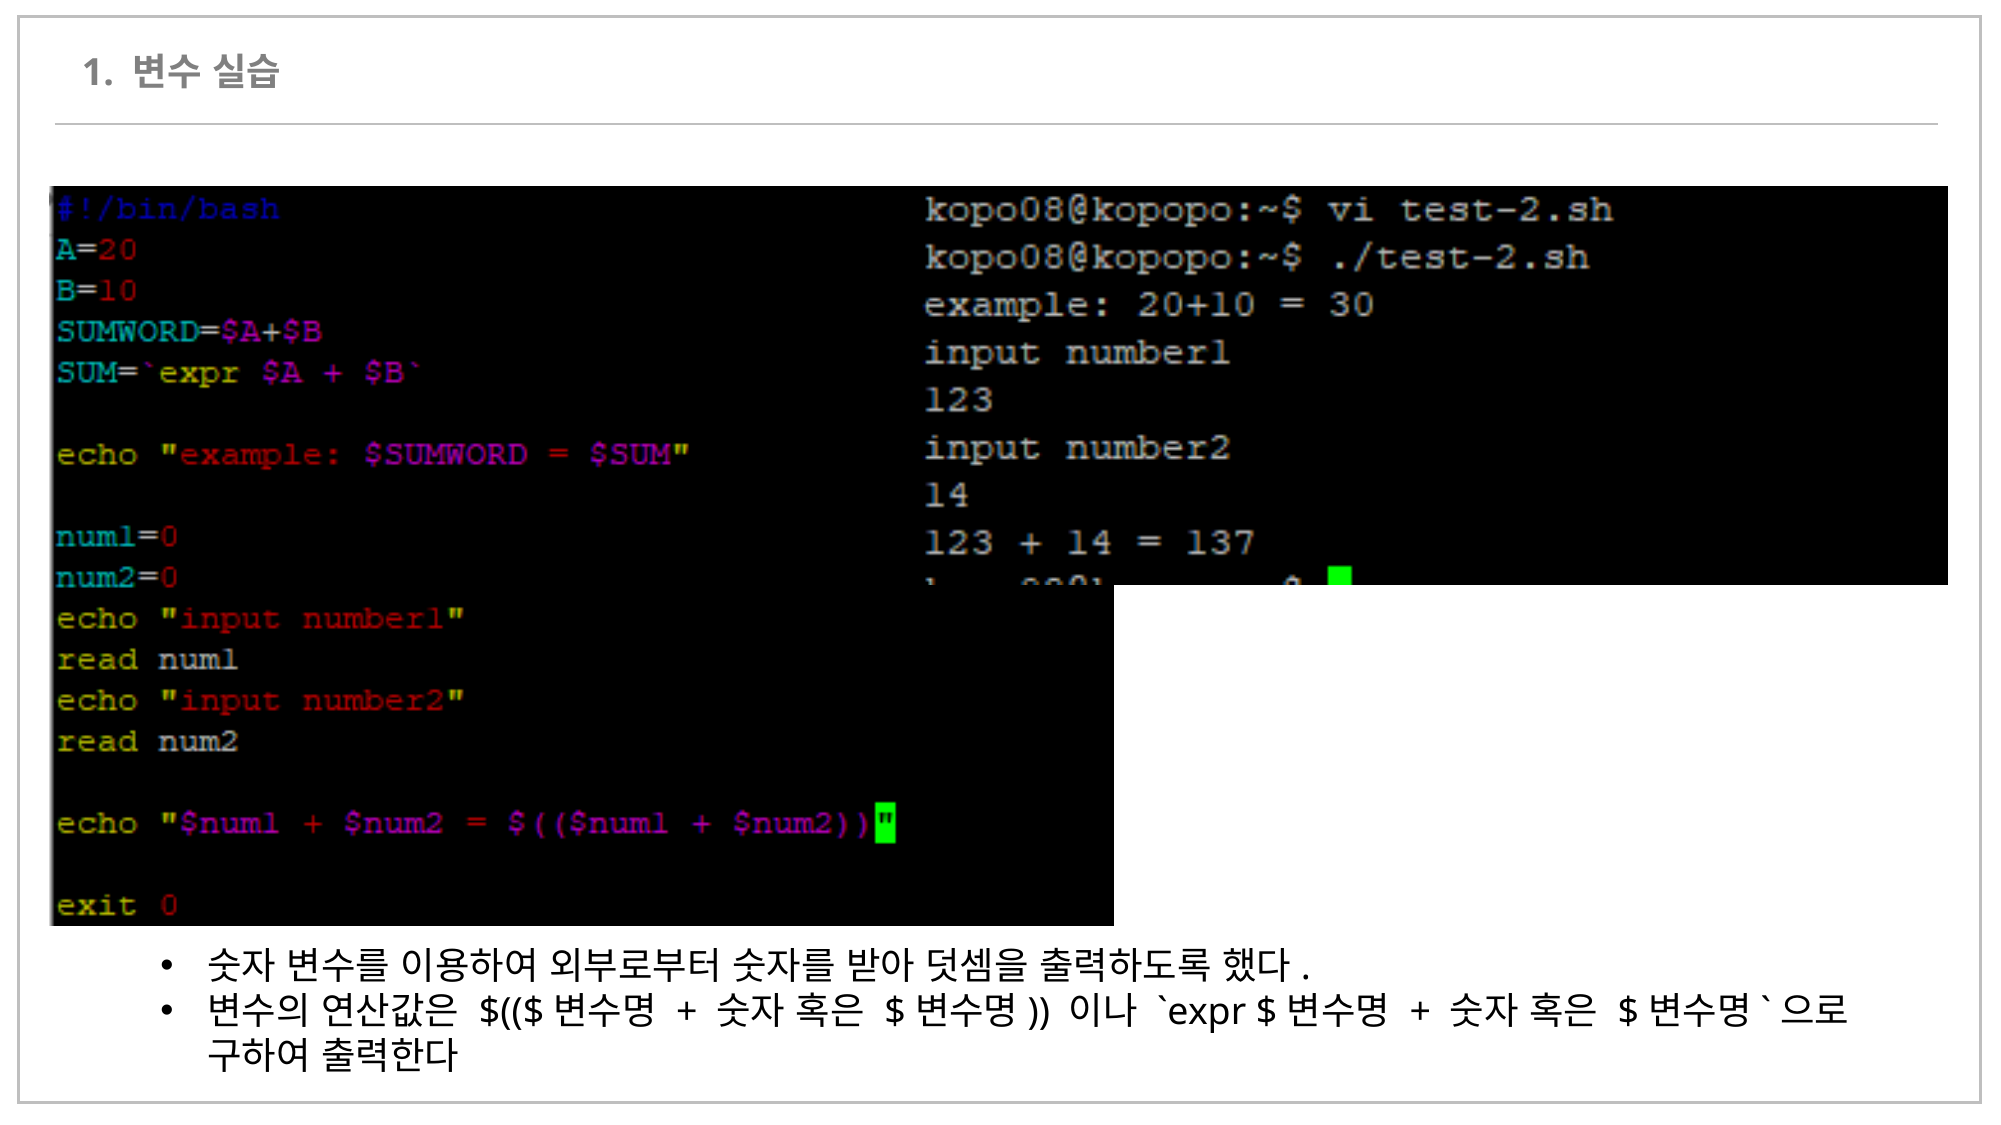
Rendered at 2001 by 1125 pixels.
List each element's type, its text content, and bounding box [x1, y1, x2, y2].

text_box 1. 변수 실습 [67, 41, 297, 101]
text_box 숫자 변수를 이용하여 외부로부터 숫자를 받아 덧셈을 출력하도록 했다. 변수의 연산값은 $(($변수명 + 숫자 혹은 $변수명)) 이나 `expr $변수명 + 숫자 혹은 $변수명`으로 구하여 출력한다 [145, 934, 1868, 1085]
picture [49, 186, 1948, 926]
